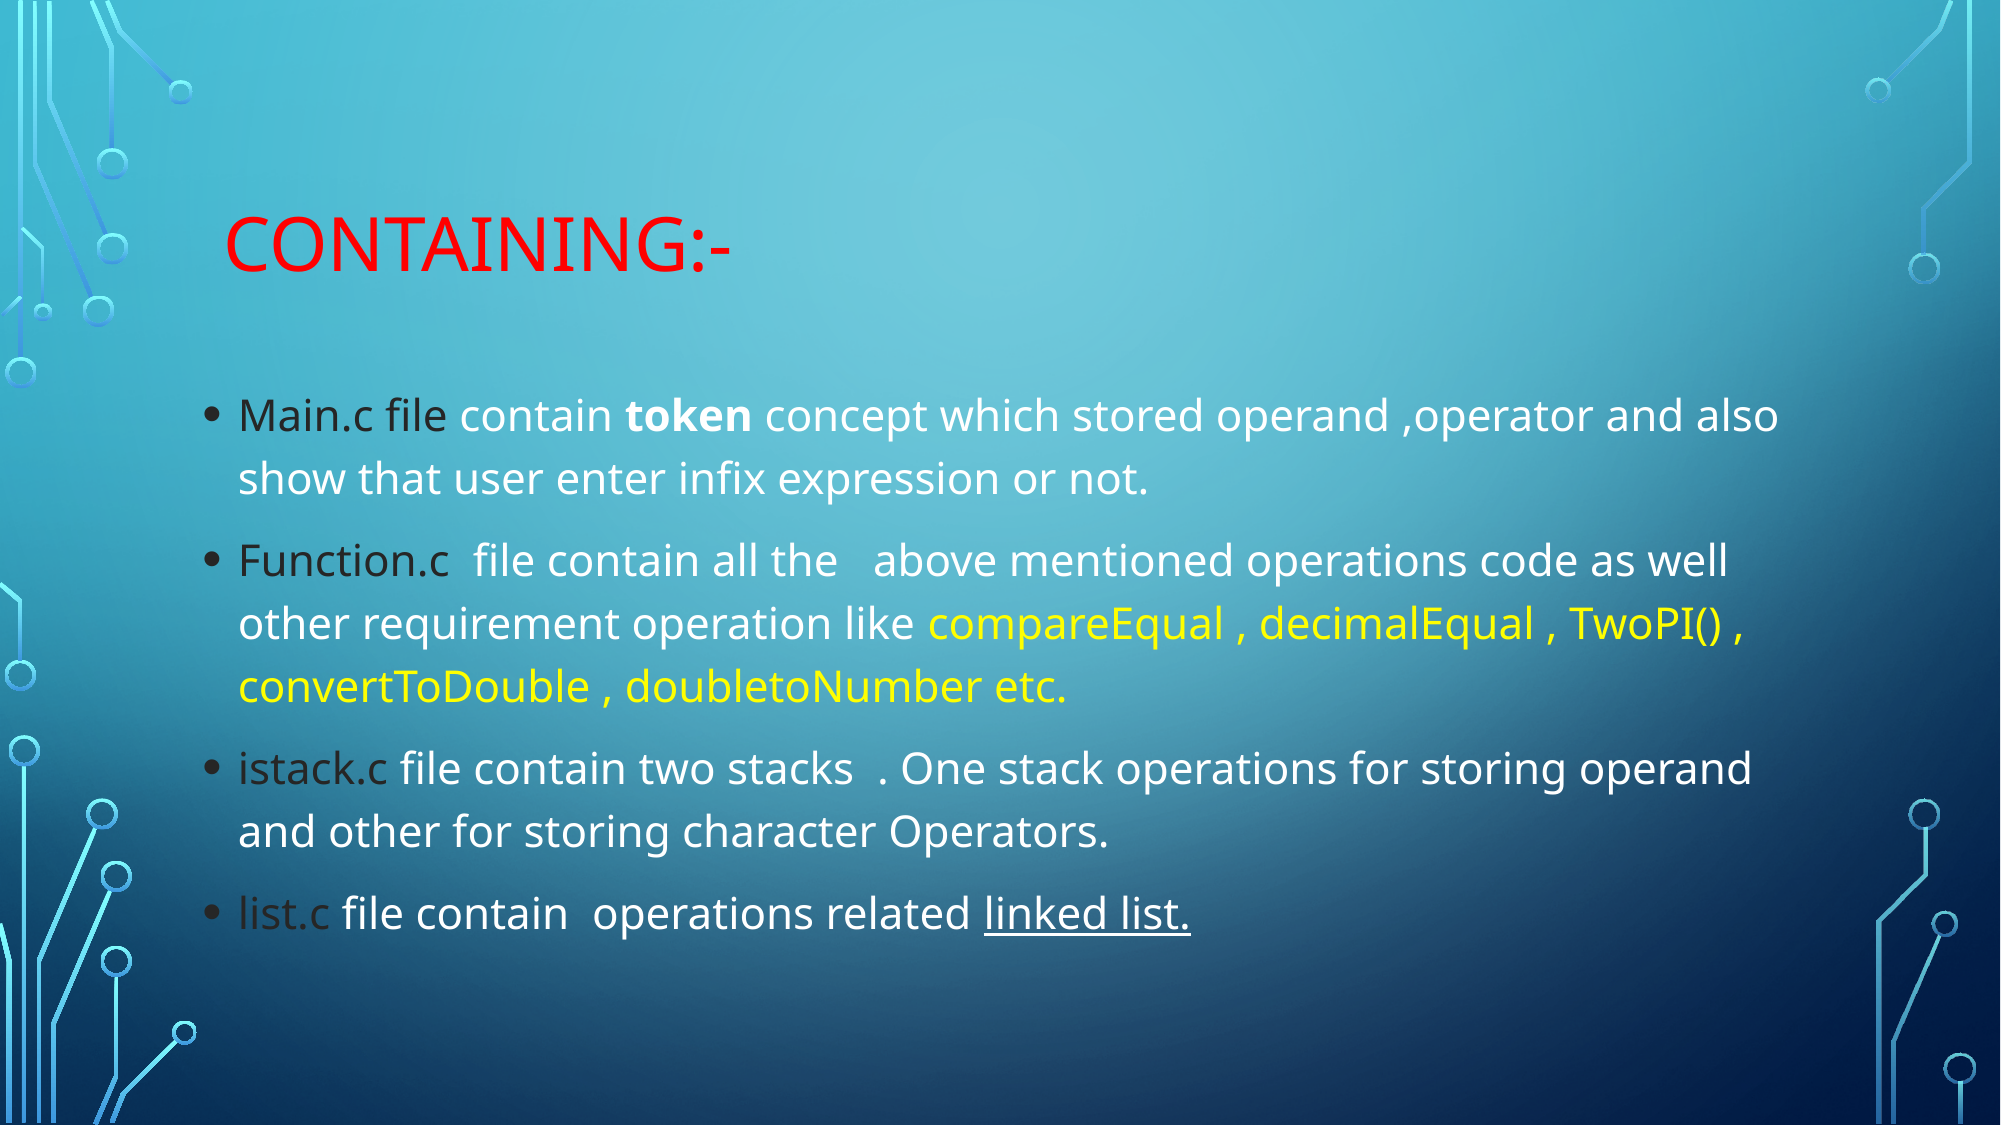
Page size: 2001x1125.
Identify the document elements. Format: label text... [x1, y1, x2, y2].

list Main.c file contain token concept which stored operand ,operator and also show that user enter infix expression or not. Function.c file contain all the above mentioned operations code as well other requirement operation like compareEqual , decimalEqual , TwoPI() , convertToDouble , doubletoNumber etc. istack.c file contain two stacks . One stack operations for storing operand and other for storing character Operators. list.c file contain operations related linked list. [187, 369, 1813, 950]
title CONTAINING:- [208, 126, 1834, 369]
